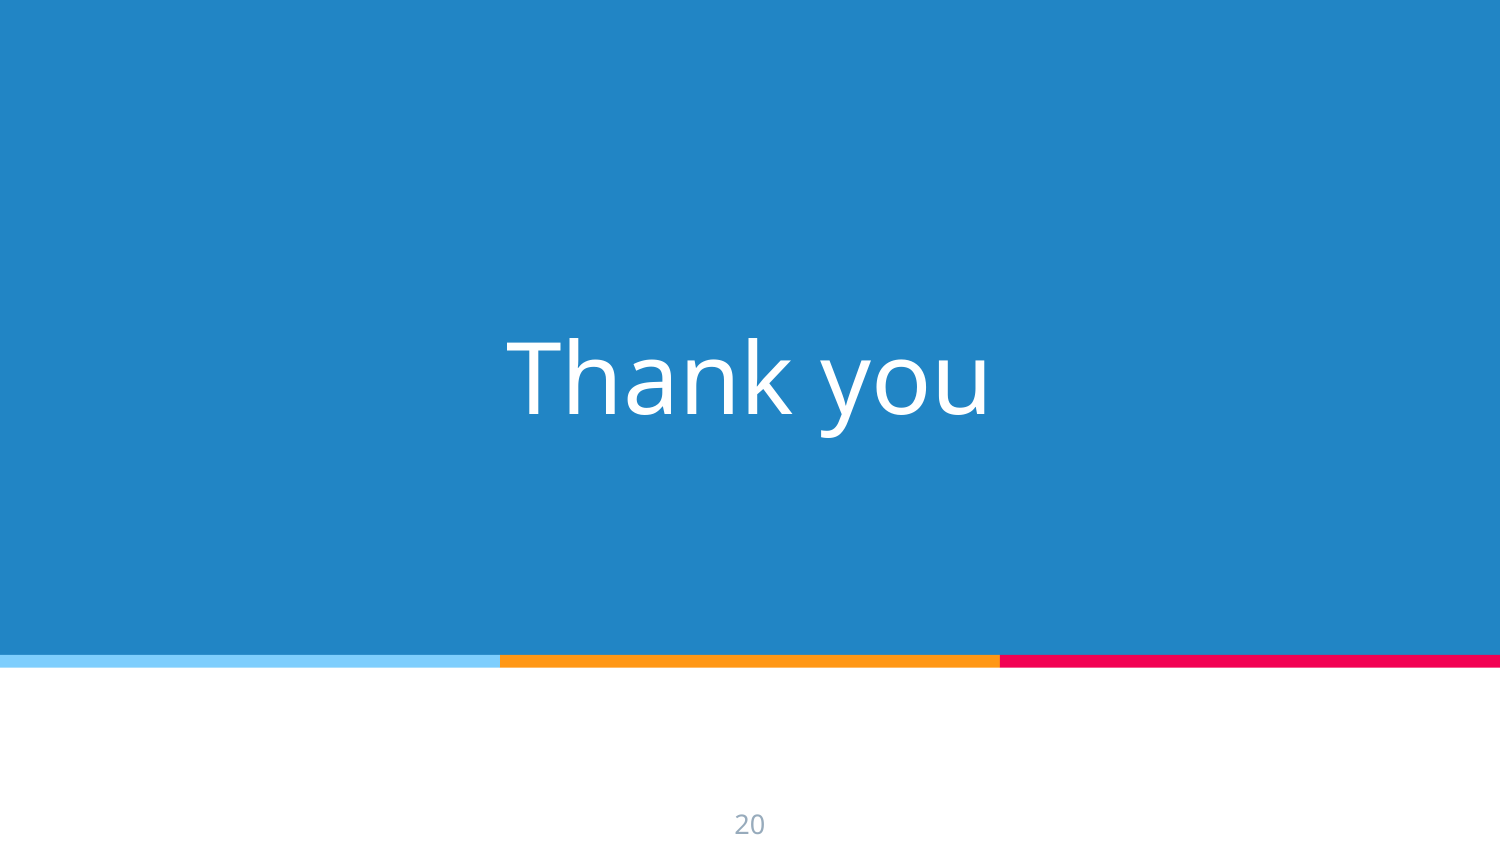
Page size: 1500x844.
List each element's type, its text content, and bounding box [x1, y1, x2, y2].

slide_number ‹#› [0, 792, 1500, 844]
title Thank you [112, 259, 1388, 450]
